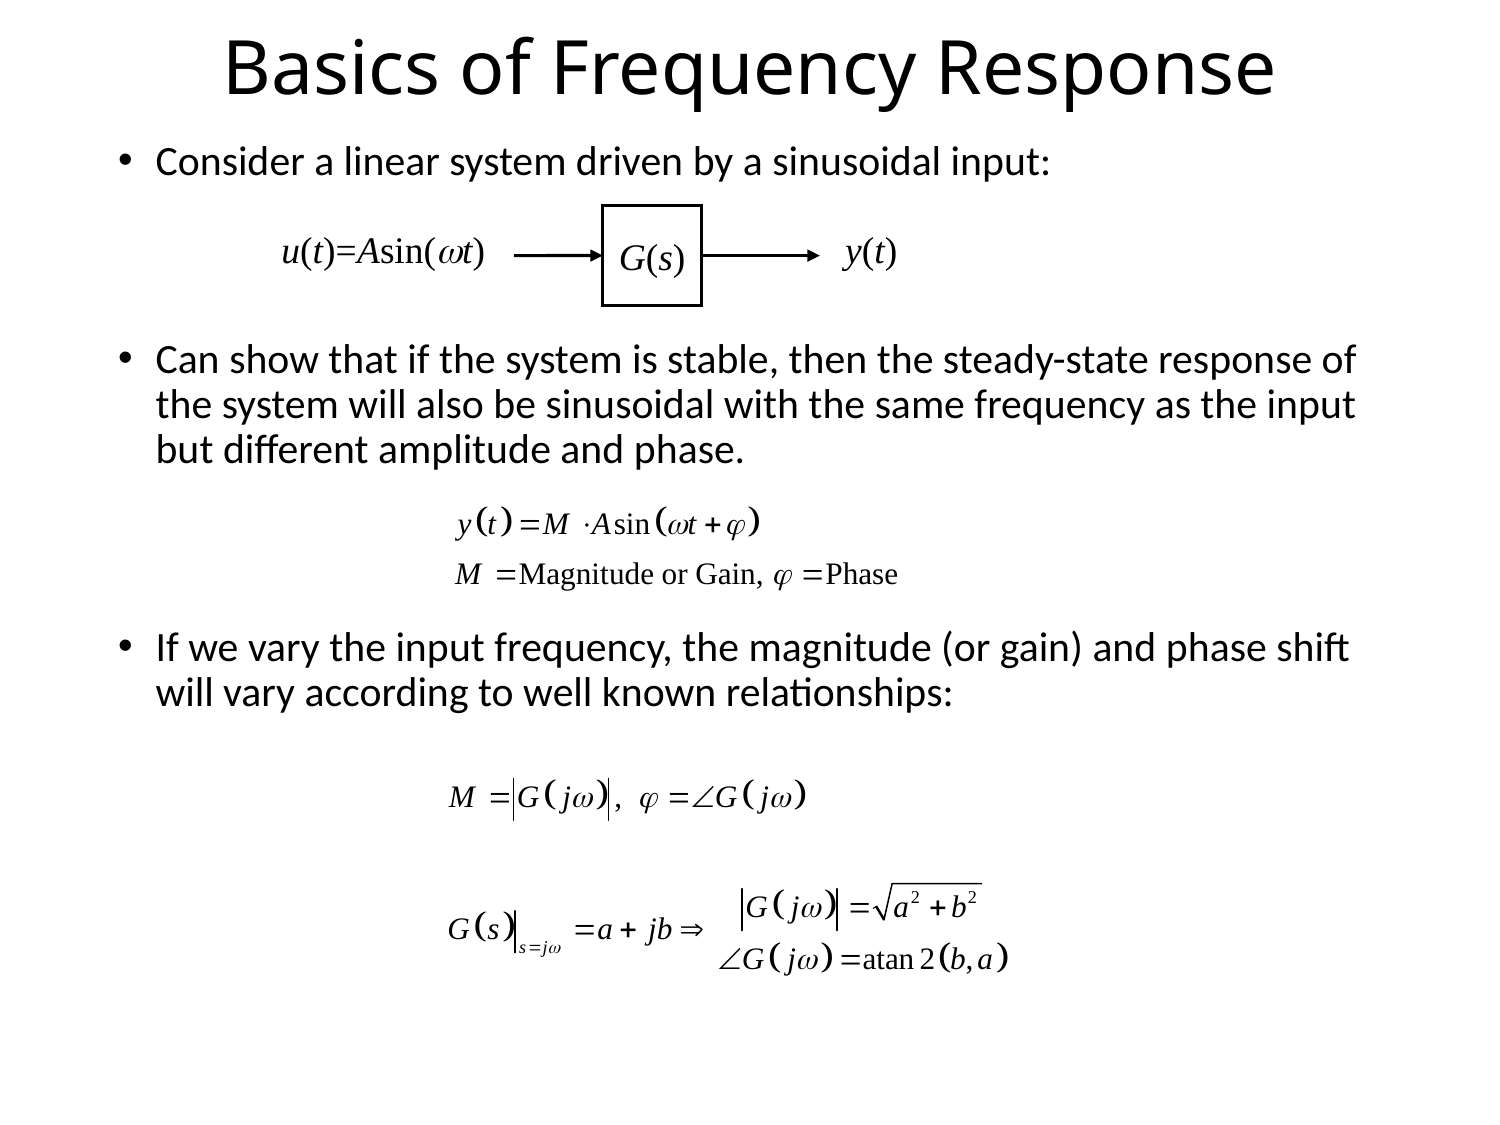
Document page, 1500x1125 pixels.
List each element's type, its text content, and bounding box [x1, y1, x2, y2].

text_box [442, 769, 1012, 988]
text_box G(s) [602, 204, 702, 307]
title Basics of Frequency Response [103, 30, 1397, 110]
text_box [448, 500, 915, 598]
text_box y(t) [830, 218, 913, 279]
list Consider a linear system driven by a sinusoidal input: Can show that if the system is stable, then the steady-state response of the system will also be sinusoidal with the same frequency as the input but different amplitude and phase. If we vary the input frequency, the magnitude (or gain) and phase shift will vary according to well known relationships: [103, 132, 1397, 1014]
text_box u(t)=Asin(wt) [266, 218, 500, 279]
